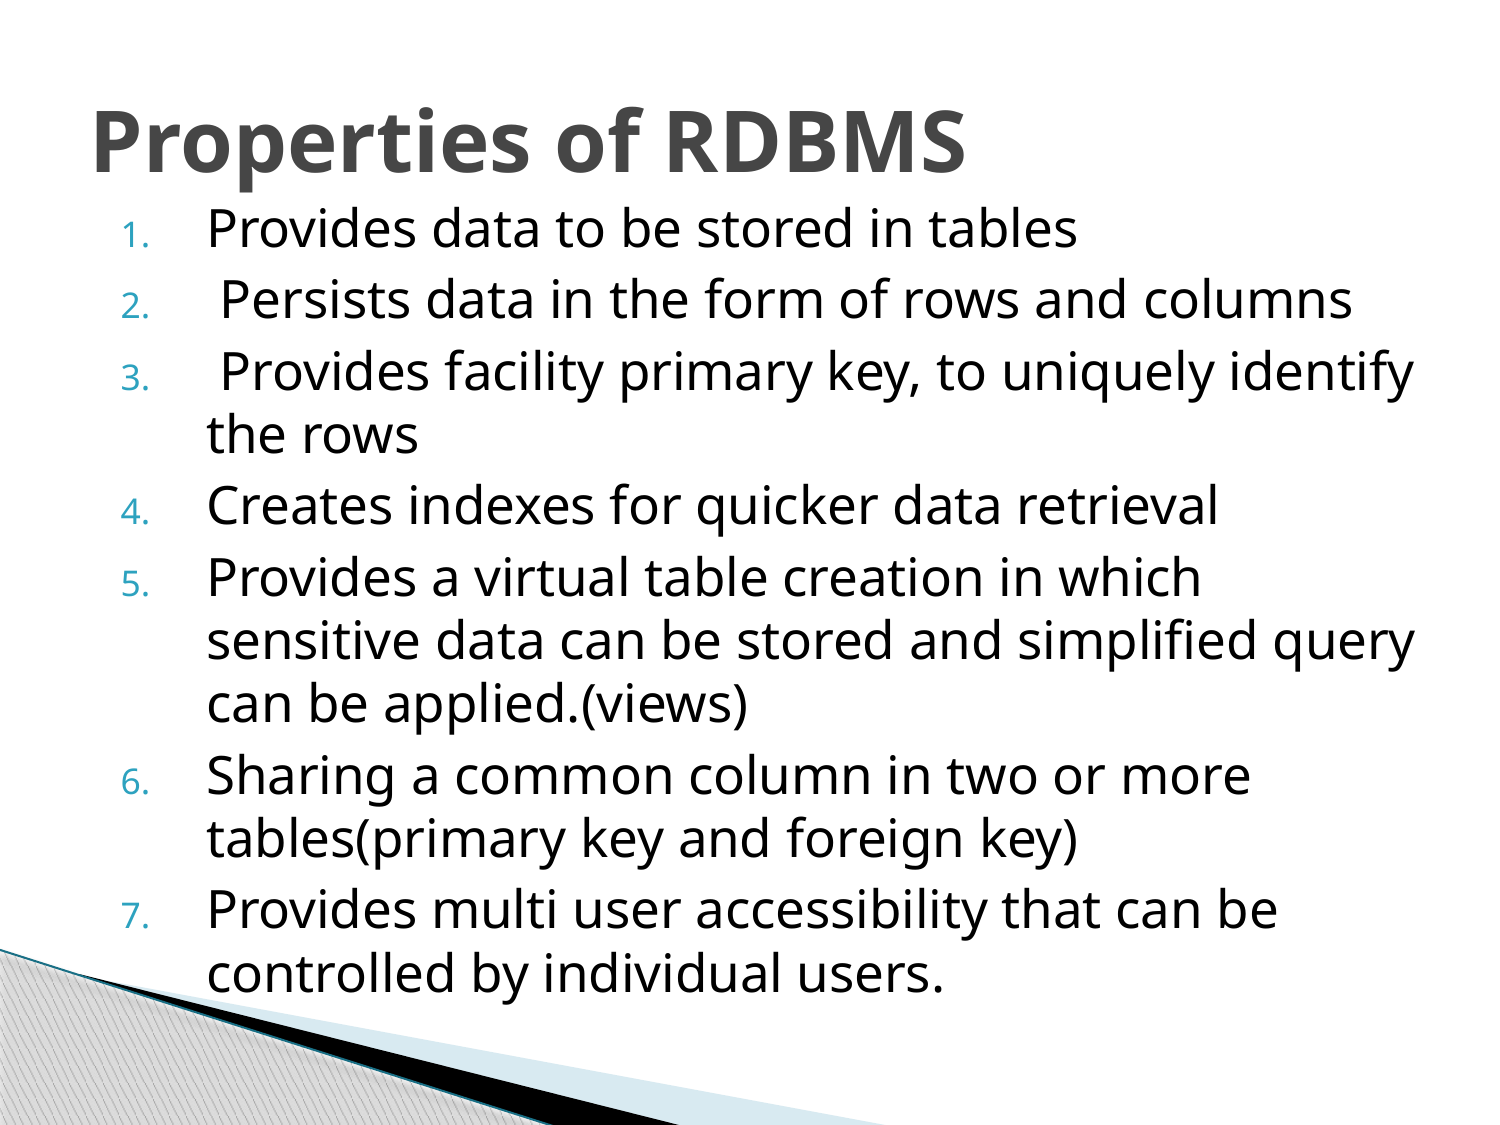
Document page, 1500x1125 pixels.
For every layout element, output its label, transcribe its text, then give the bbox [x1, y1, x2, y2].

list Provides data to be stored in tables Persists data in the form of rows and columns Provides facility primary key, to uniquely identify the rows Creates indexes for quicker data retrieval Provides a virtual table creation in which sensitive data can be stored and simplified query can be applied.(views) Sharing a common column in two or more tables(primary key and foreign key) Provides multi user accessibility that can be controlled by individual users. [87, 187, 1438, 1025]
title Properties of RDBMS [75, 45, 1425, 233]
